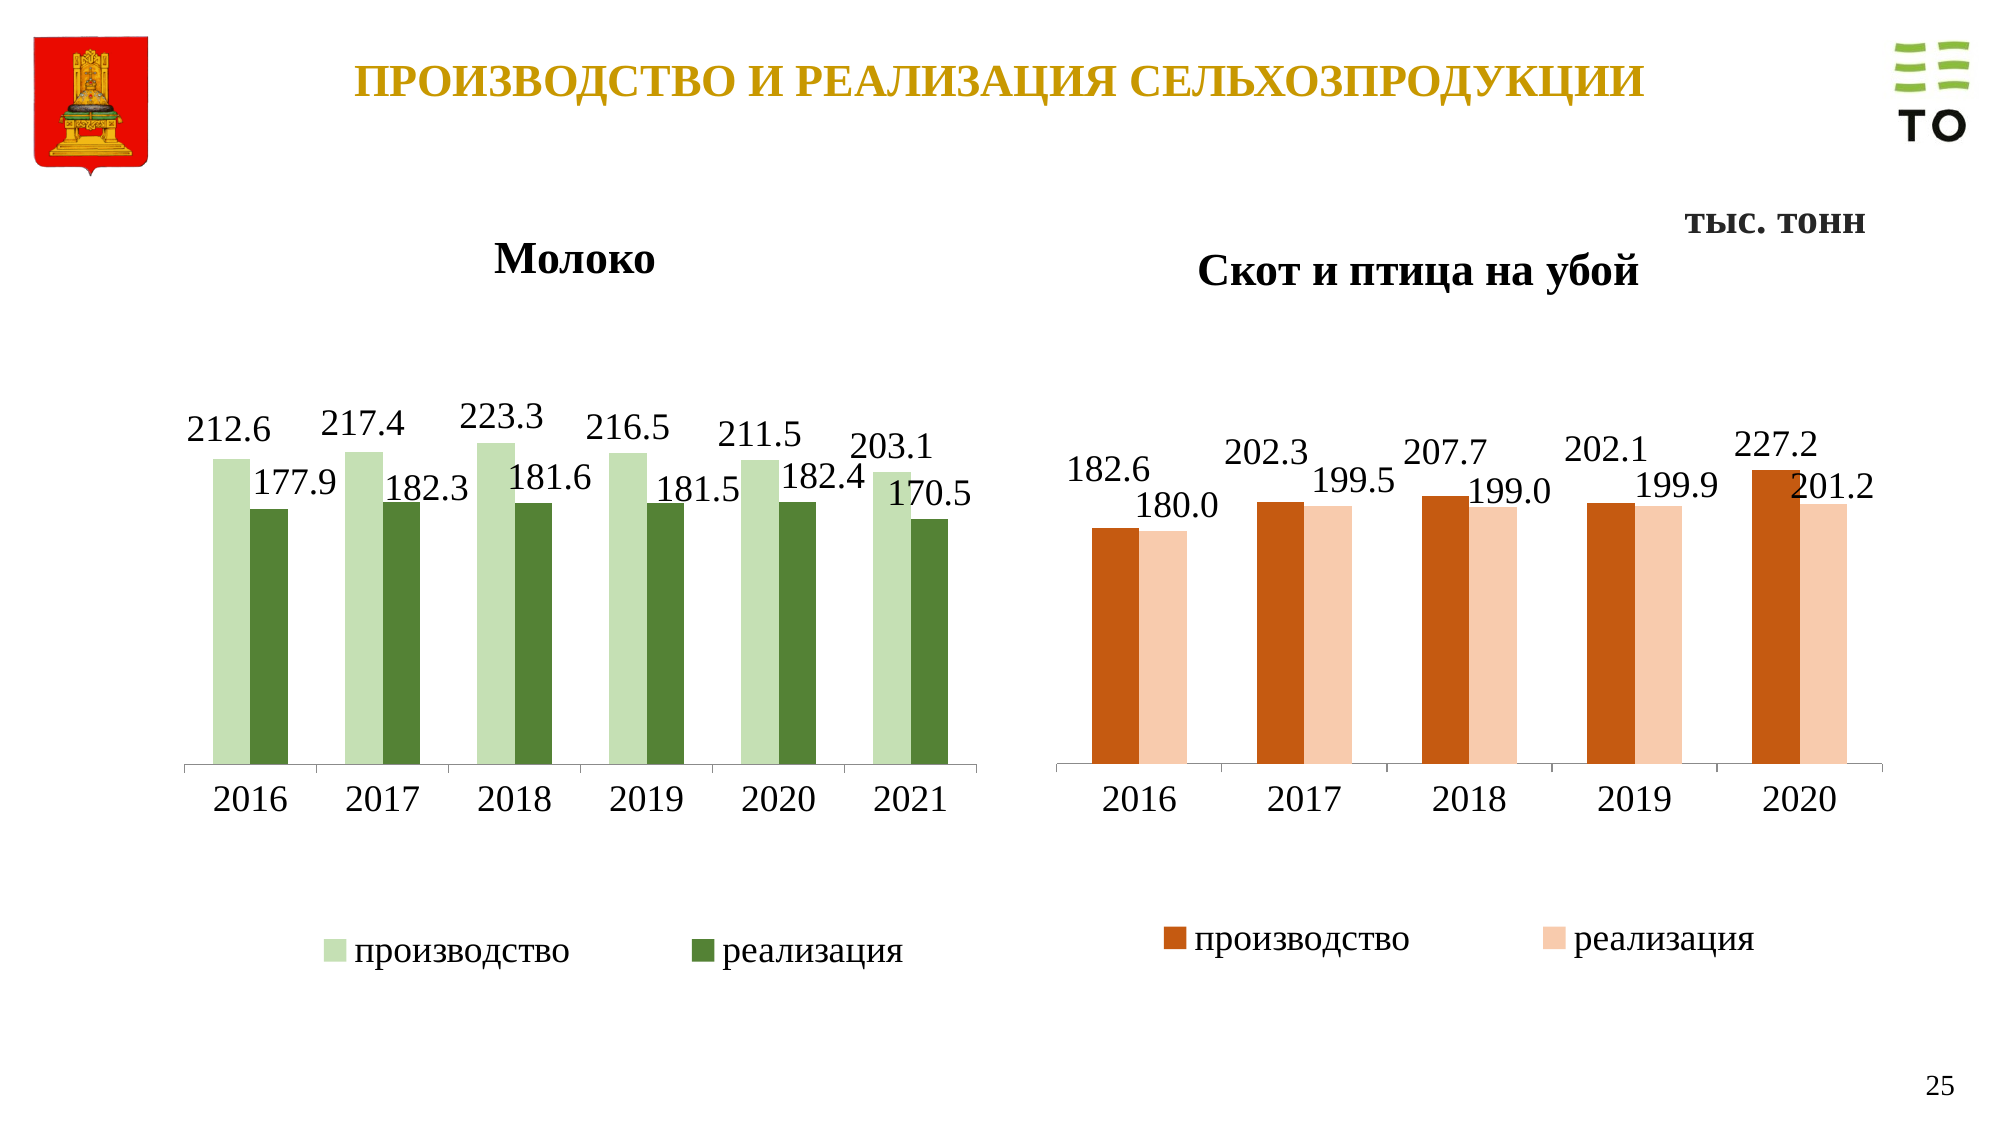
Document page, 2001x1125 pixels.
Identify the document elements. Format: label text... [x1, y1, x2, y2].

chart [173, 302, 1898, 1000]
picture [31, 29, 156, 184]
text_box 25 [1910, 1058, 1981, 1109]
text_box ПРОИЗВОДСТВО И РЕАЛИЗАЦИЯ СЕЛЬХОЗПРОДУКЦИИ [173, 42, 1827, 113]
text_box Молоко [362, 219, 790, 290]
picture [1881, 33, 1981, 147]
text_box тыс. тонн [1650, 184, 1881, 250]
text_box Скот и птица на убой [1140, 231, 1697, 302]
